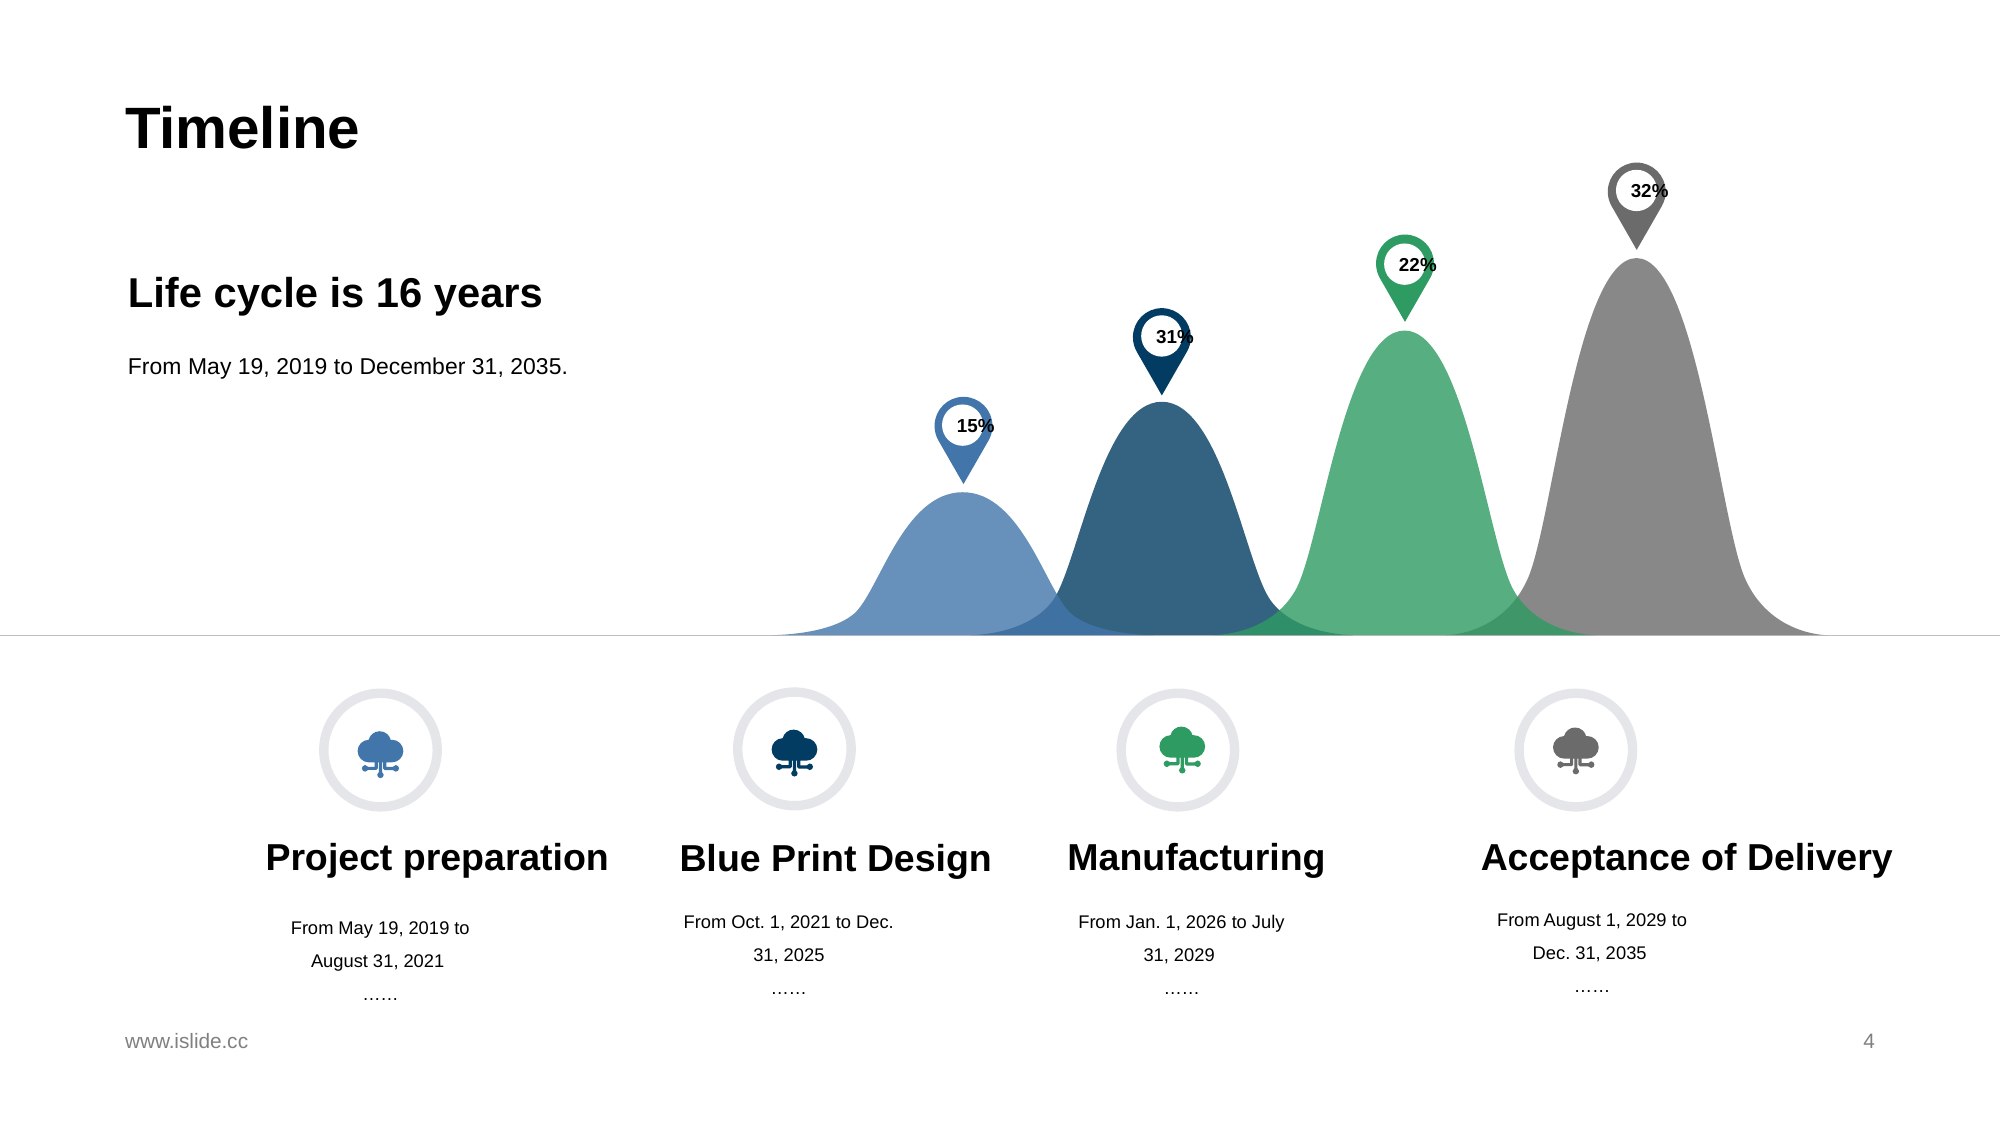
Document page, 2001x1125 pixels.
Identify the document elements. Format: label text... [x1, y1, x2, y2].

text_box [0, 162, 2000, 1012]
slide_number 4 [1412, 1023, 1890, 1058]
footer www.islide.cc [109, 1023, 790, 1058]
title Timeline [109, 0, 1890, 162]
